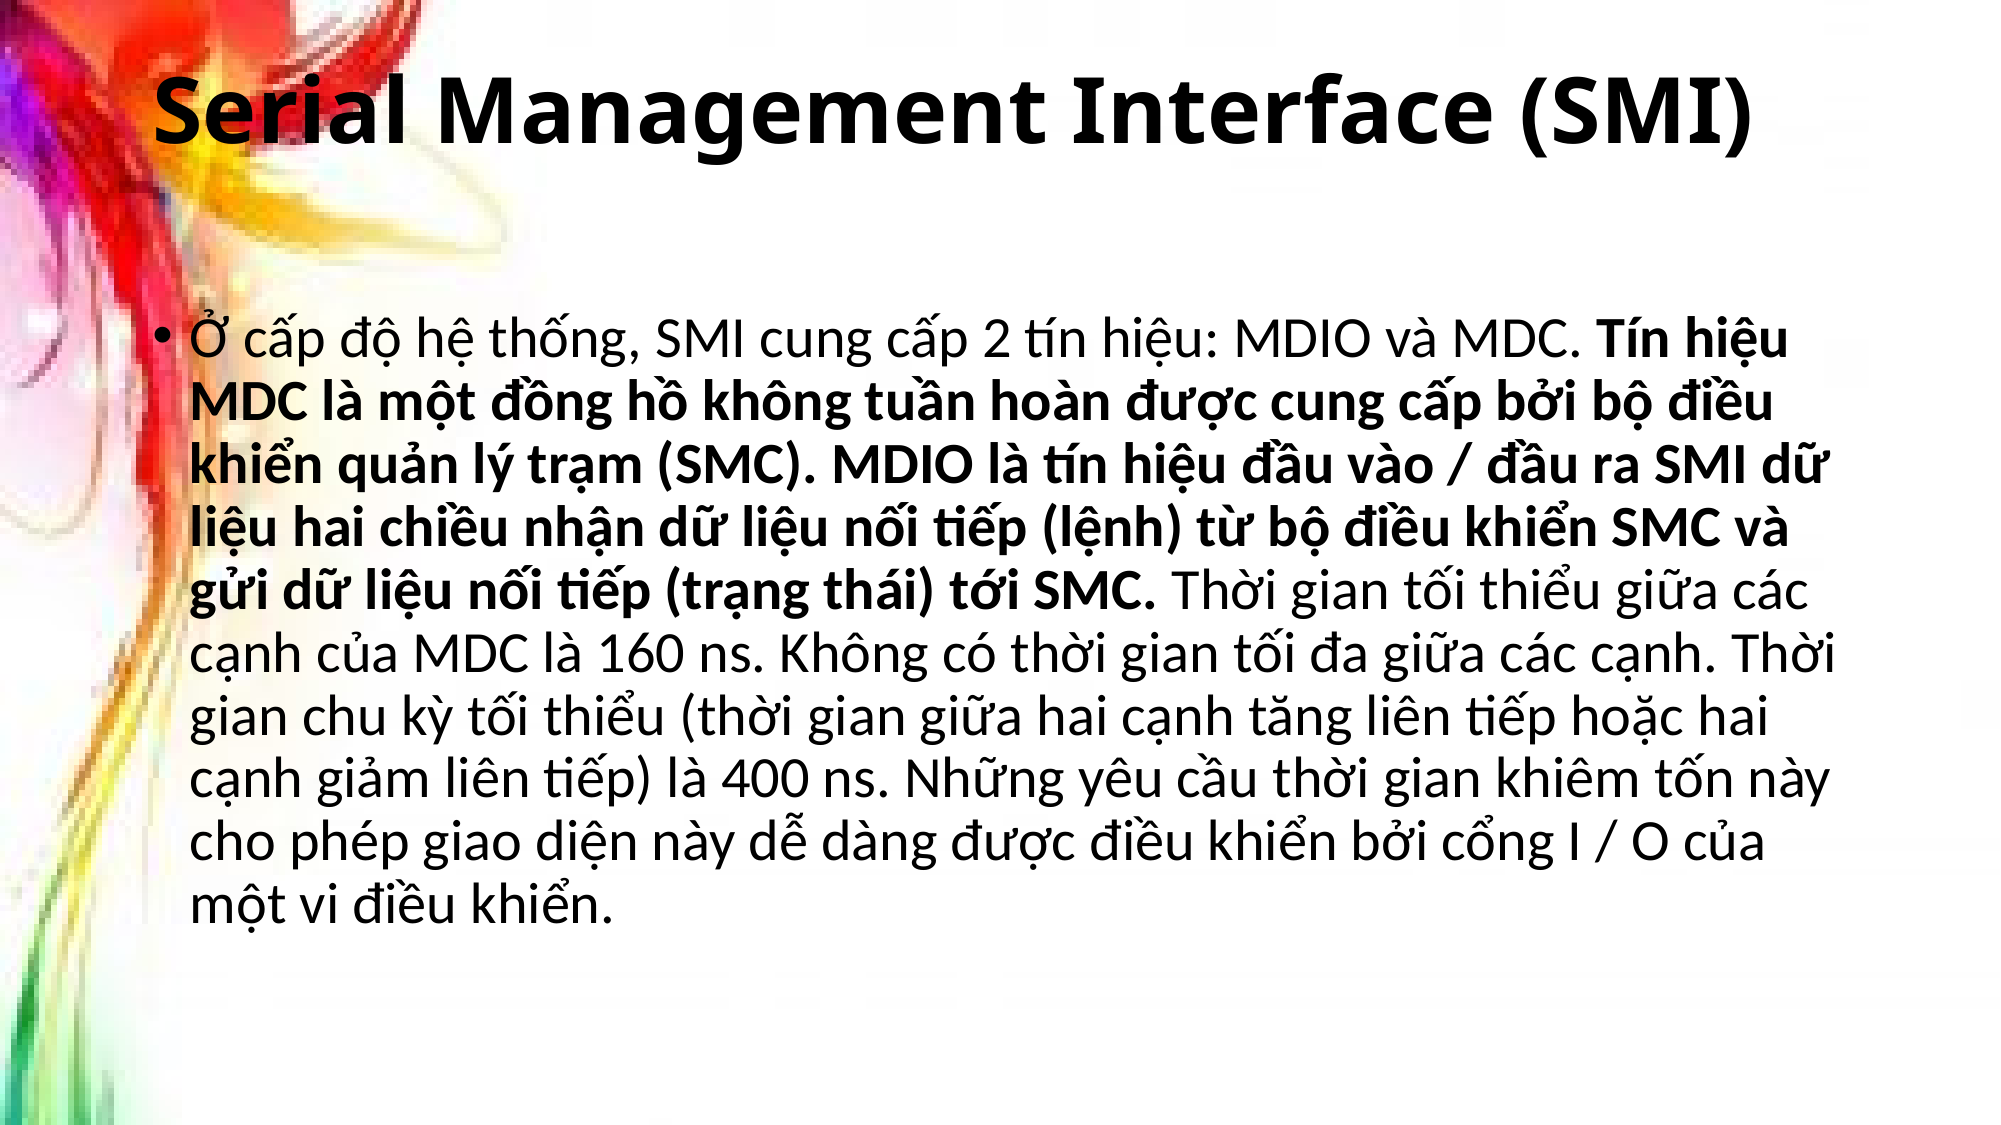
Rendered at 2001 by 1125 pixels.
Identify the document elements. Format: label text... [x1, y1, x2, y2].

list Ở cấp độ hệ thống, SMI cung cấp 2 tín hiệu: MDIO và MDC. Tín hiệu MDC là một đồng hồ không tuần hoàn được cung cấp bởi bộ điều khiển quản lý trạm (SMC). MDIO là tín hiệu đầu vào / đầu ra SMI dữ liệu hai chiều nhận dữ liệu nối tiếp (lệnh) từ bộ điều khiển SMC và gửi dữ liệu nối tiếp (trạng thái) tới SMC. Thời gian tối thiểu giữa các cạnh của MDC là 160 ns. Không có thời gian tối đa giữa các cạnh. Thời gian chu kỳ tối thiểu (thời gian giữa hai cạnh tăng liên tiếp hoặc hai cạnh giảm liên tiếp) là 400 ns. Những yêu cầu thời gian khiêm tốn này cho phép giao diện này dễ dàng được điều khiển bởi cổng I / O của một vi điều khiển. [137, 299, 1863, 1014]
picture [0, 0, 2001, 1125]
title Serial Management Interface (SMI) [137, 59, 1863, 278]
